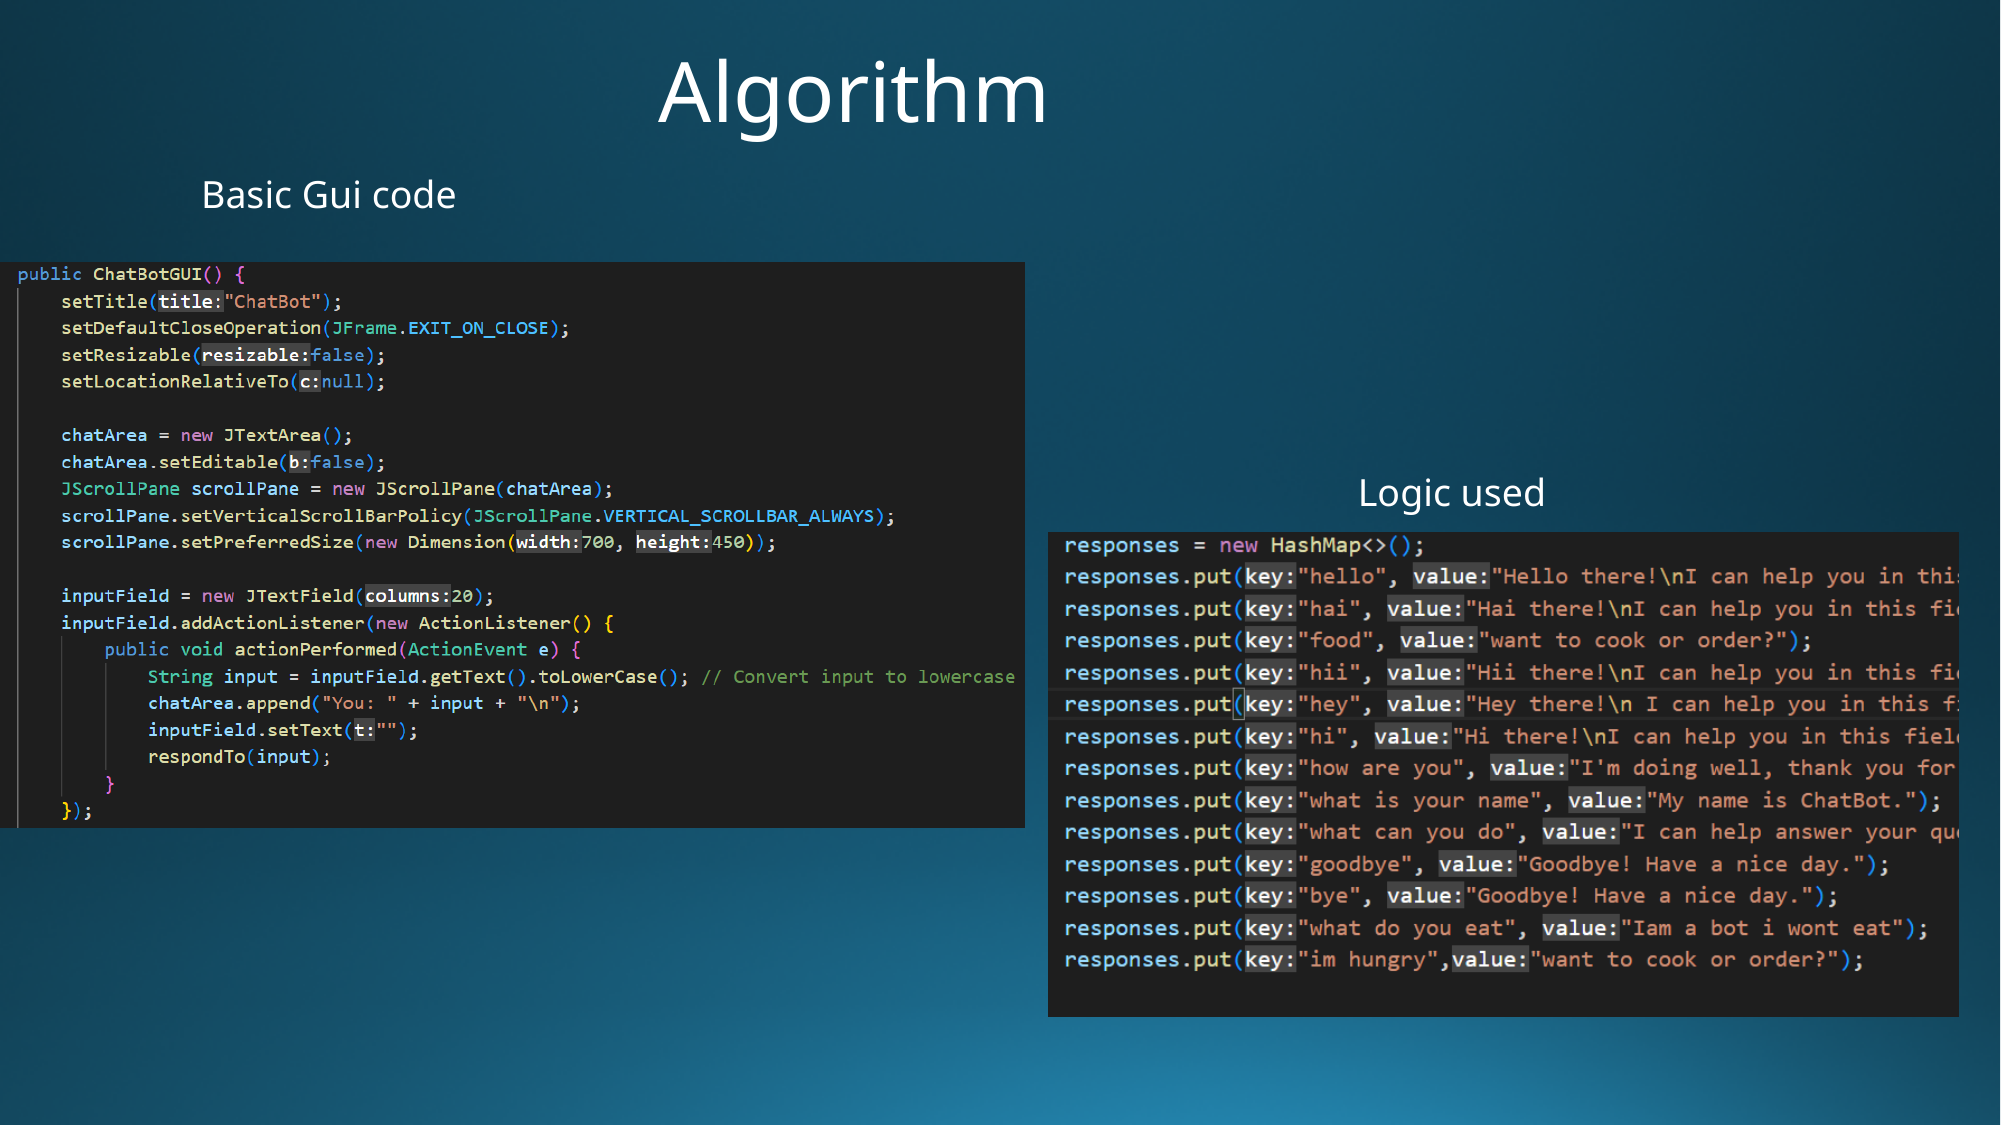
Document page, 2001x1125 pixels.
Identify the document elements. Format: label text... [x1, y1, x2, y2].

text_box Basic Gui code [186, 163, 1188, 224]
picture [0, 0, 2001, 1125]
text_box Logic used [1343, 462, 2000, 522]
text_box Algorithm [644, 32, 1646, 147]
